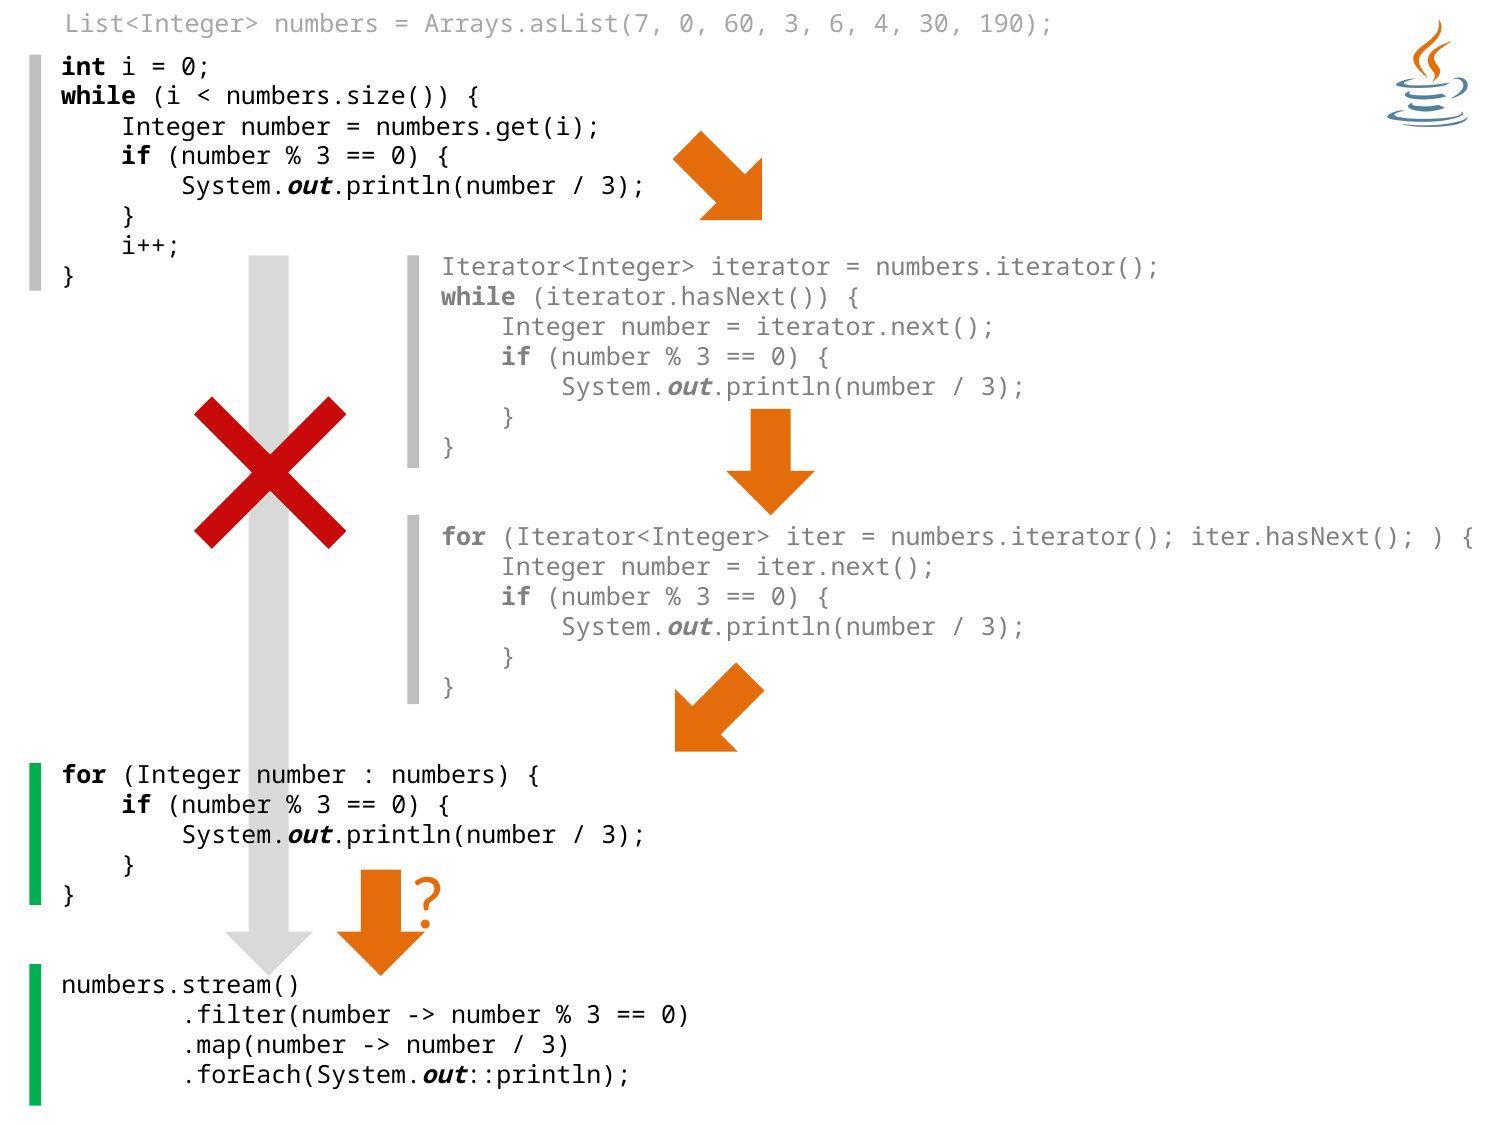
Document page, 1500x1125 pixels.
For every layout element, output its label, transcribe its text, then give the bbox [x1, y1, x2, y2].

text_box [334, 867, 409, 978]
text_box ? [395, 845, 461, 951]
text_box [27, 761, 43, 907]
text_box Iterator<Integer> iterator = numbers.iterator(); while (iterator.hasNext()) { Integer number = iterator.next(); if (number % 3 == 0) { System.out.println(number / 3); } } for (Iterator<Integer> iter = numbers.iterator(); iter.hasNext(); ) { Integer number = iter.next(); if (number % 3 == 0) { System.out.println(number / 3); } } [426, 243, 1491, 738]
text_box for (Integer number : numbers) { if (number % 3 == 0) { System.out.println(number / 3); } } numbers.stream() .filter(number -> number % 3 == 0) .map(number -> number / 3) .forEach(System.out::println); [46, 751, 707, 1096]
text_box [405, 513, 421, 706]
text_box [27, 962, 43, 1108]
text_box [191, 394, 349, 551]
text_box [246, 297, 291, 450]
text_box int i = 0; while (i < numbers.size()) { Integer number = numbers.get(i); if (number % 3 == 0) { System.out.println(number / 3); } i++; } [46, 42, 662, 297]
text_box [724, 406, 817, 518]
text_box [27, 52, 43, 293]
text_box List<Integer> numbers = Arrays.asList(7, 0, 60, 3, 6, 4, 30, 190); [49, 0, 1070, 45]
picture [1387, 18, 1468, 128]
text_box [246, 495, 291, 751]
text_box [673, 660, 767, 754]
text_box [670, 128, 765, 223]
text_box [405, 253, 421, 470]
